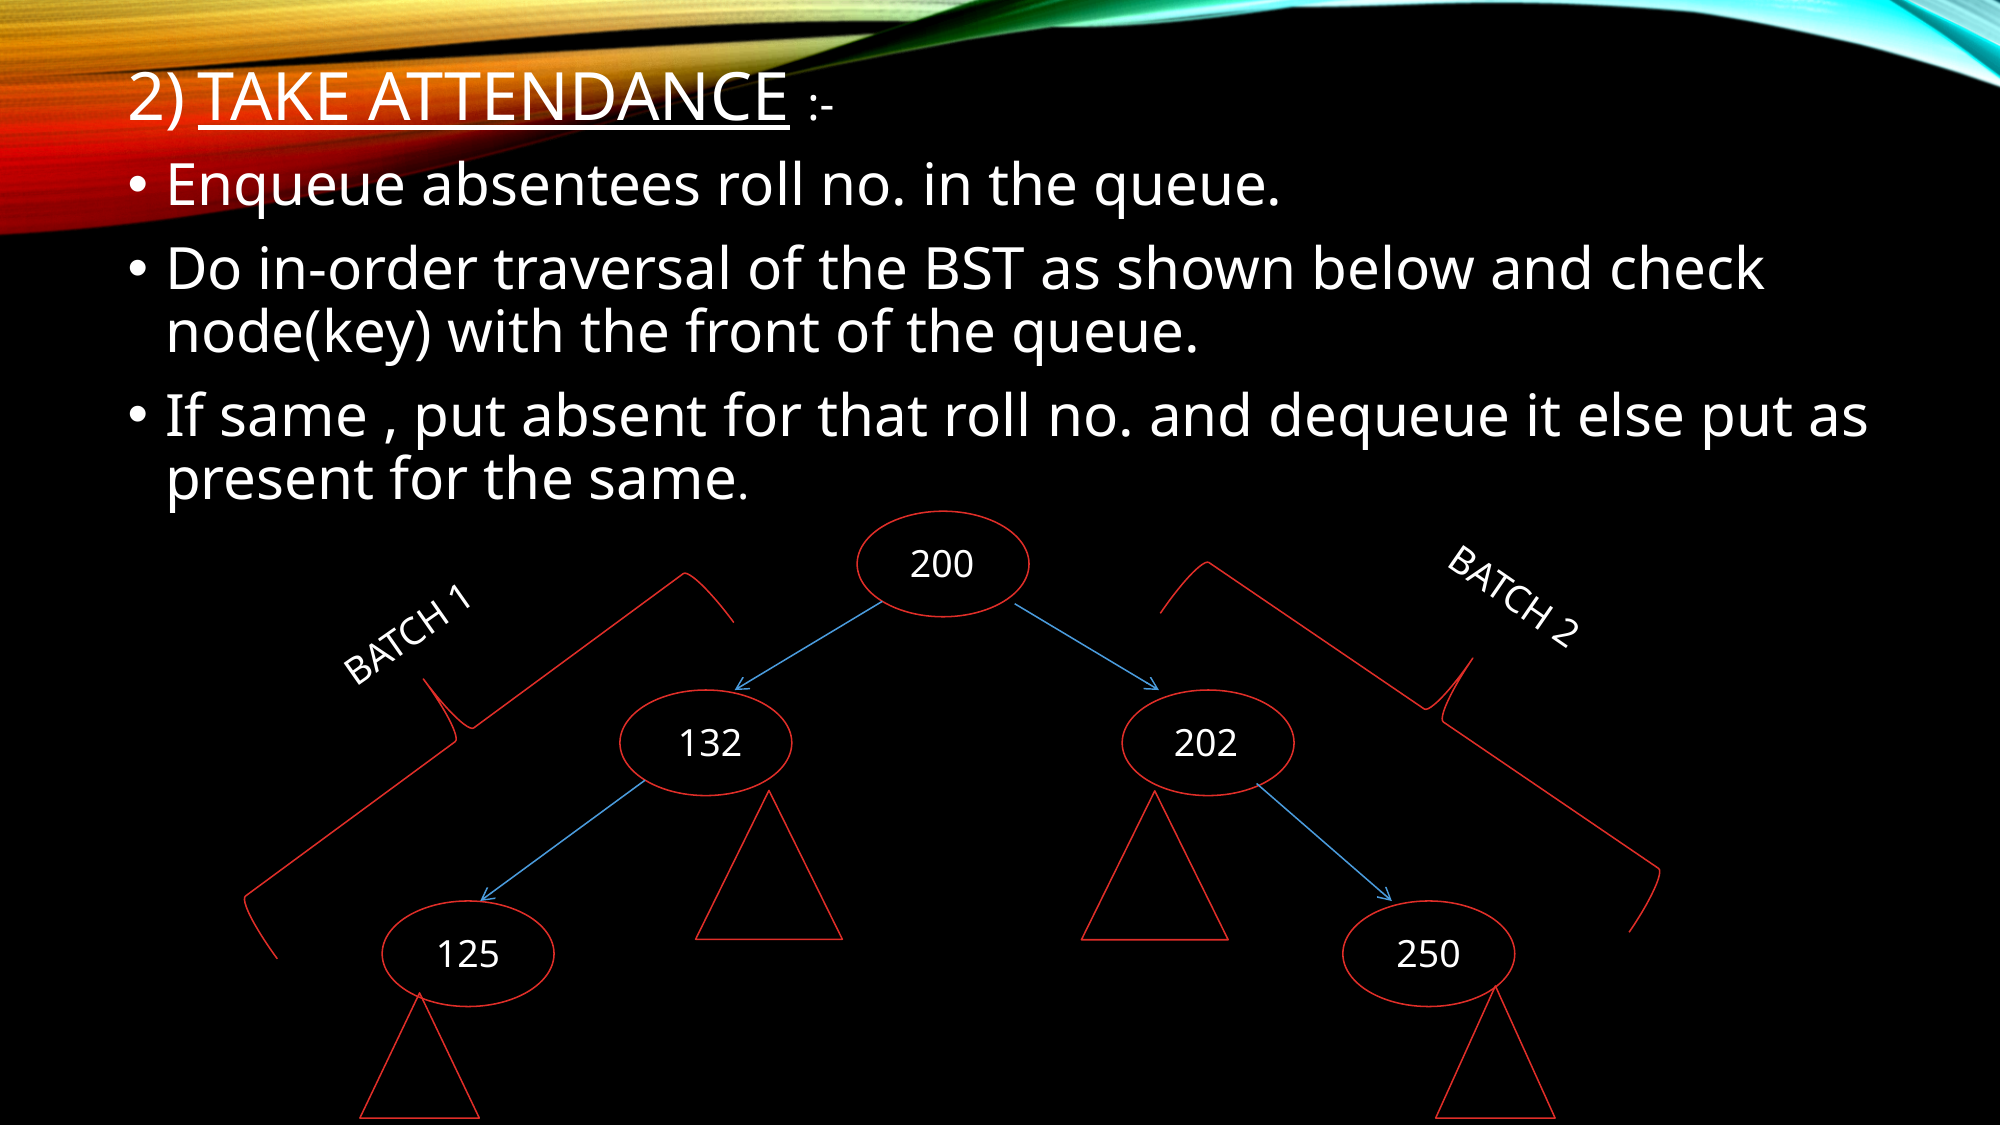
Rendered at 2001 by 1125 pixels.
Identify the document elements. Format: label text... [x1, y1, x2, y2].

text_box [1342, 900, 1515, 1007]
text_box [619, 690, 778, 796]
list 2) TAKE ATTENDANCE :- Enqueue absentees roll no. in the queue. Do in-order traversal of the BST as shown below and check node(key) with the front of the queue. If same , put absent for that roll no. and dequeue it else put as present for the same. [112, 55, 1888, 1021]
text_box [359, 992, 480, 1119]
text_box [1435, 985, 1556, 1119]
text_box 200 [895, 532, 1015, 593]
text_box BATCH 1 [254, 512, 562, 754]
text_box BATCH 2 [1360, 475, 1670, 715]
picture [0, 0, 2000, 237]
text_box 202 [1158, 711, 1279, 772]
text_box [1256, 783, 1393, 902]
text_box 125 [408, 922, 528, 983]
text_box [1014, 603, 1160, 691]
text_box 250 [1369, 922, 1489, 983]
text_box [480, 779, 646, 902]
text_box [783, 719, 792, 767]
text_box [1122, 690, 1295, 796]
text_box [1160, 561, 1661, 933]
text_box [695, 790, 843, 940]
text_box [734, 601, 883, 691]
text_box 132 [663, 711, 783, 772]
text_box [243, 572, 734, 960]
text_box [1081, 790, 1229, 940]
text_box [857, 511, 1030, 617]
text_box [382, 900, 555, 1007]
